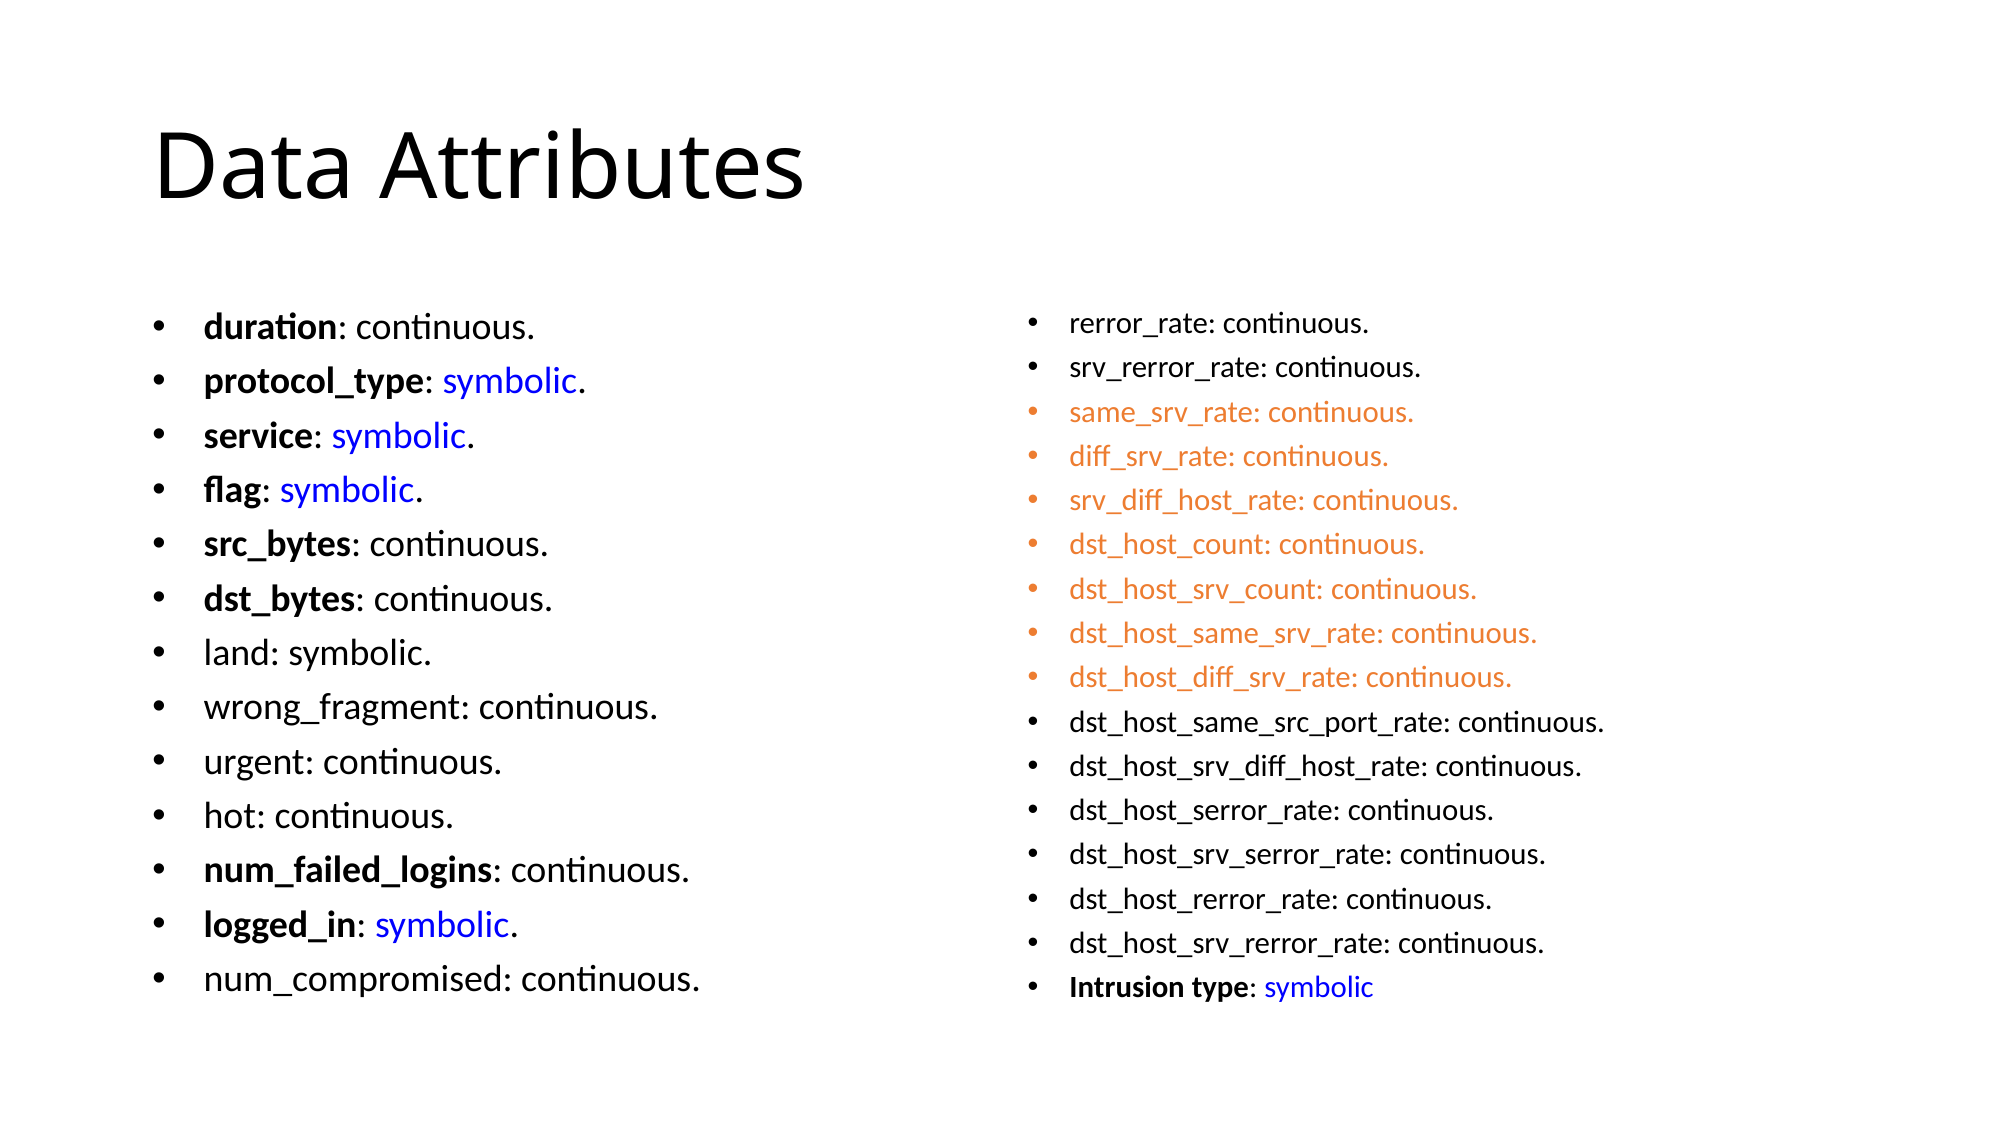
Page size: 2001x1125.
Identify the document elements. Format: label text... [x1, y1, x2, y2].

list duration: continuous. protocol_type: symbolic. service: symbolic. flag: symbolic. src_bytes: continuous. dst_bytes: continuous. land: symbolic. wrong_fragment: continuous. urgent: continuous. hot: continuous. num_failed_logins: continuous. logged_in: symbolic. num_compromised: continuous. [137, 299, 988, 1014]
title Data Attributes [137, 59, 1863, 278]
list rerror_rate: continuous. srv_rerror_rate: continuous. same_srv_rate: continuous. diff_srv_rate: continuous. srv_diff_host_rate: continuous. dst_host_count: continuous. dst_host_srv_count: continuous. dst_host_same_srv_rate: continuous. dst_host_diff_srv_rate: continuous. dst_host_same_src_port_rate: continuous. dst_host_srv_diff_host_rate: continuous. dst_host_serror_rate: continuous. dst_host_srv_serror_rate: continuous. dst_host_rerror_rate: continuous. dst_host_srv_rerror_rate: continuous. Intrusion type: symbolic [1012, 299, 1863, 1014]
